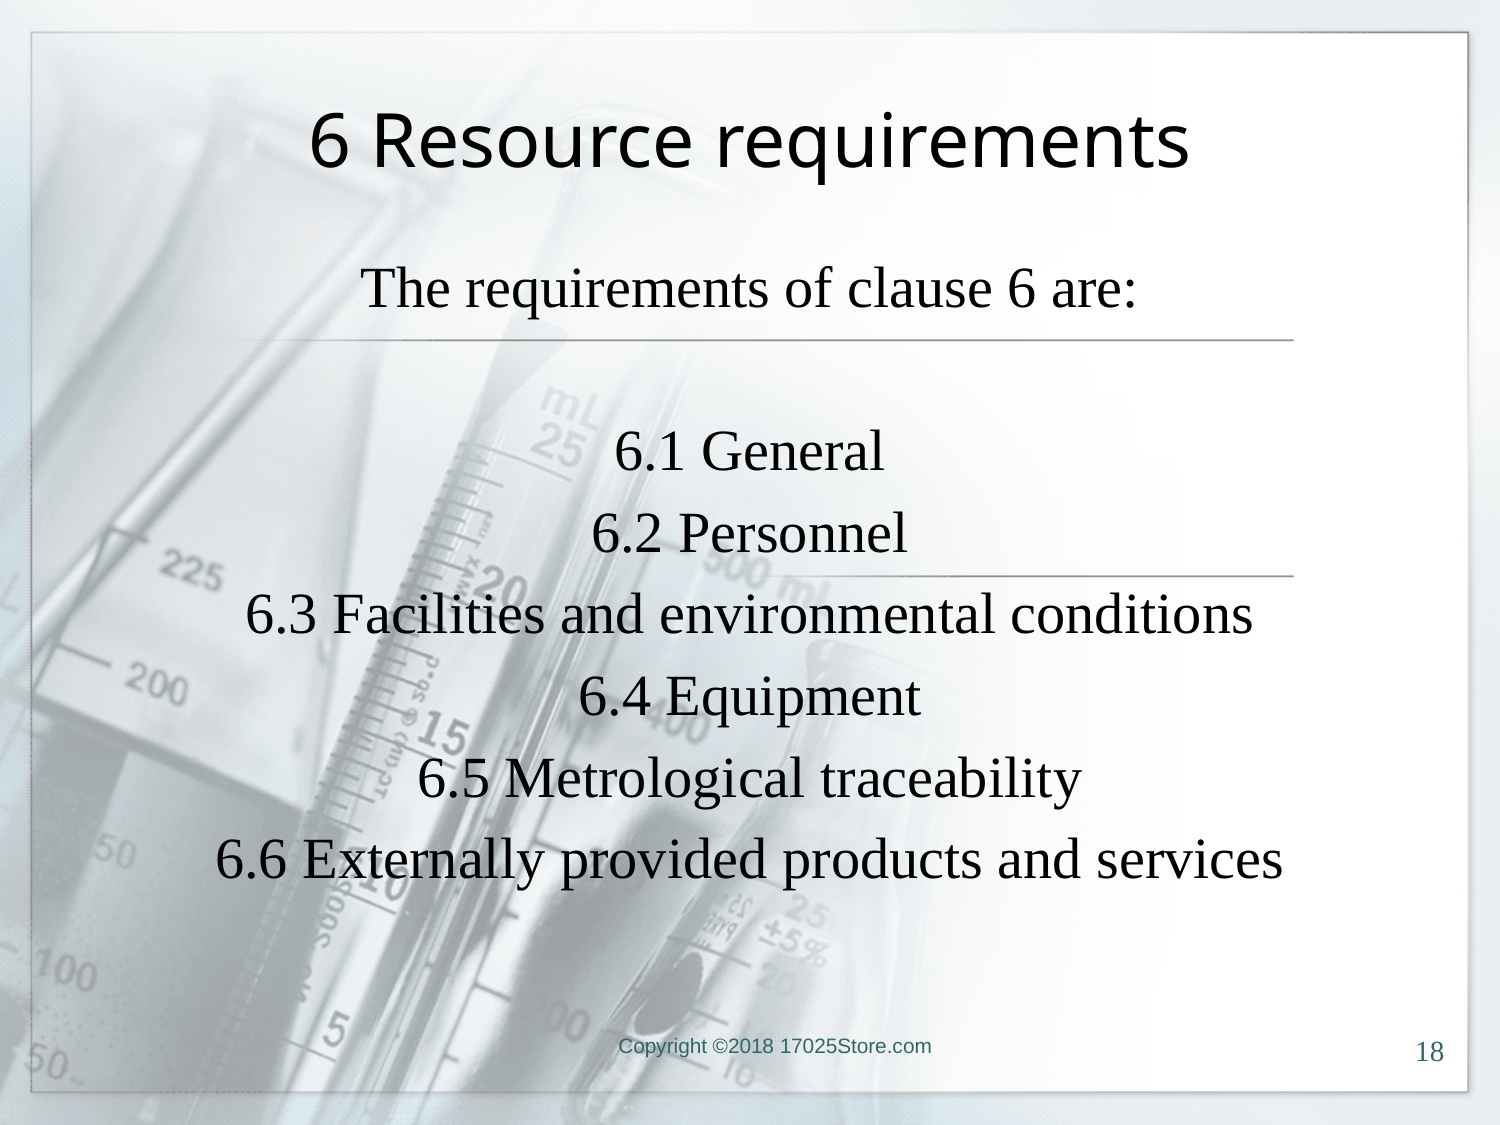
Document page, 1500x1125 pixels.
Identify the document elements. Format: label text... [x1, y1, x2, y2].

slide_number 18 [1400, 1025, 1463, 1100]
title 6 Resource requirements [0, 62, 1500, 213]
footer Copyright ©2018 17025Store.com [537, 1025, 1013, 1100]
list The requirements of clause 6 are: 6.1 General 6.2 Personnel 6.3 Facilities and environmental conditions 6.4 Equipment 6.5 Metrological traceability 6.6 Externally provided products and services [12, 241, 1488, 942]
